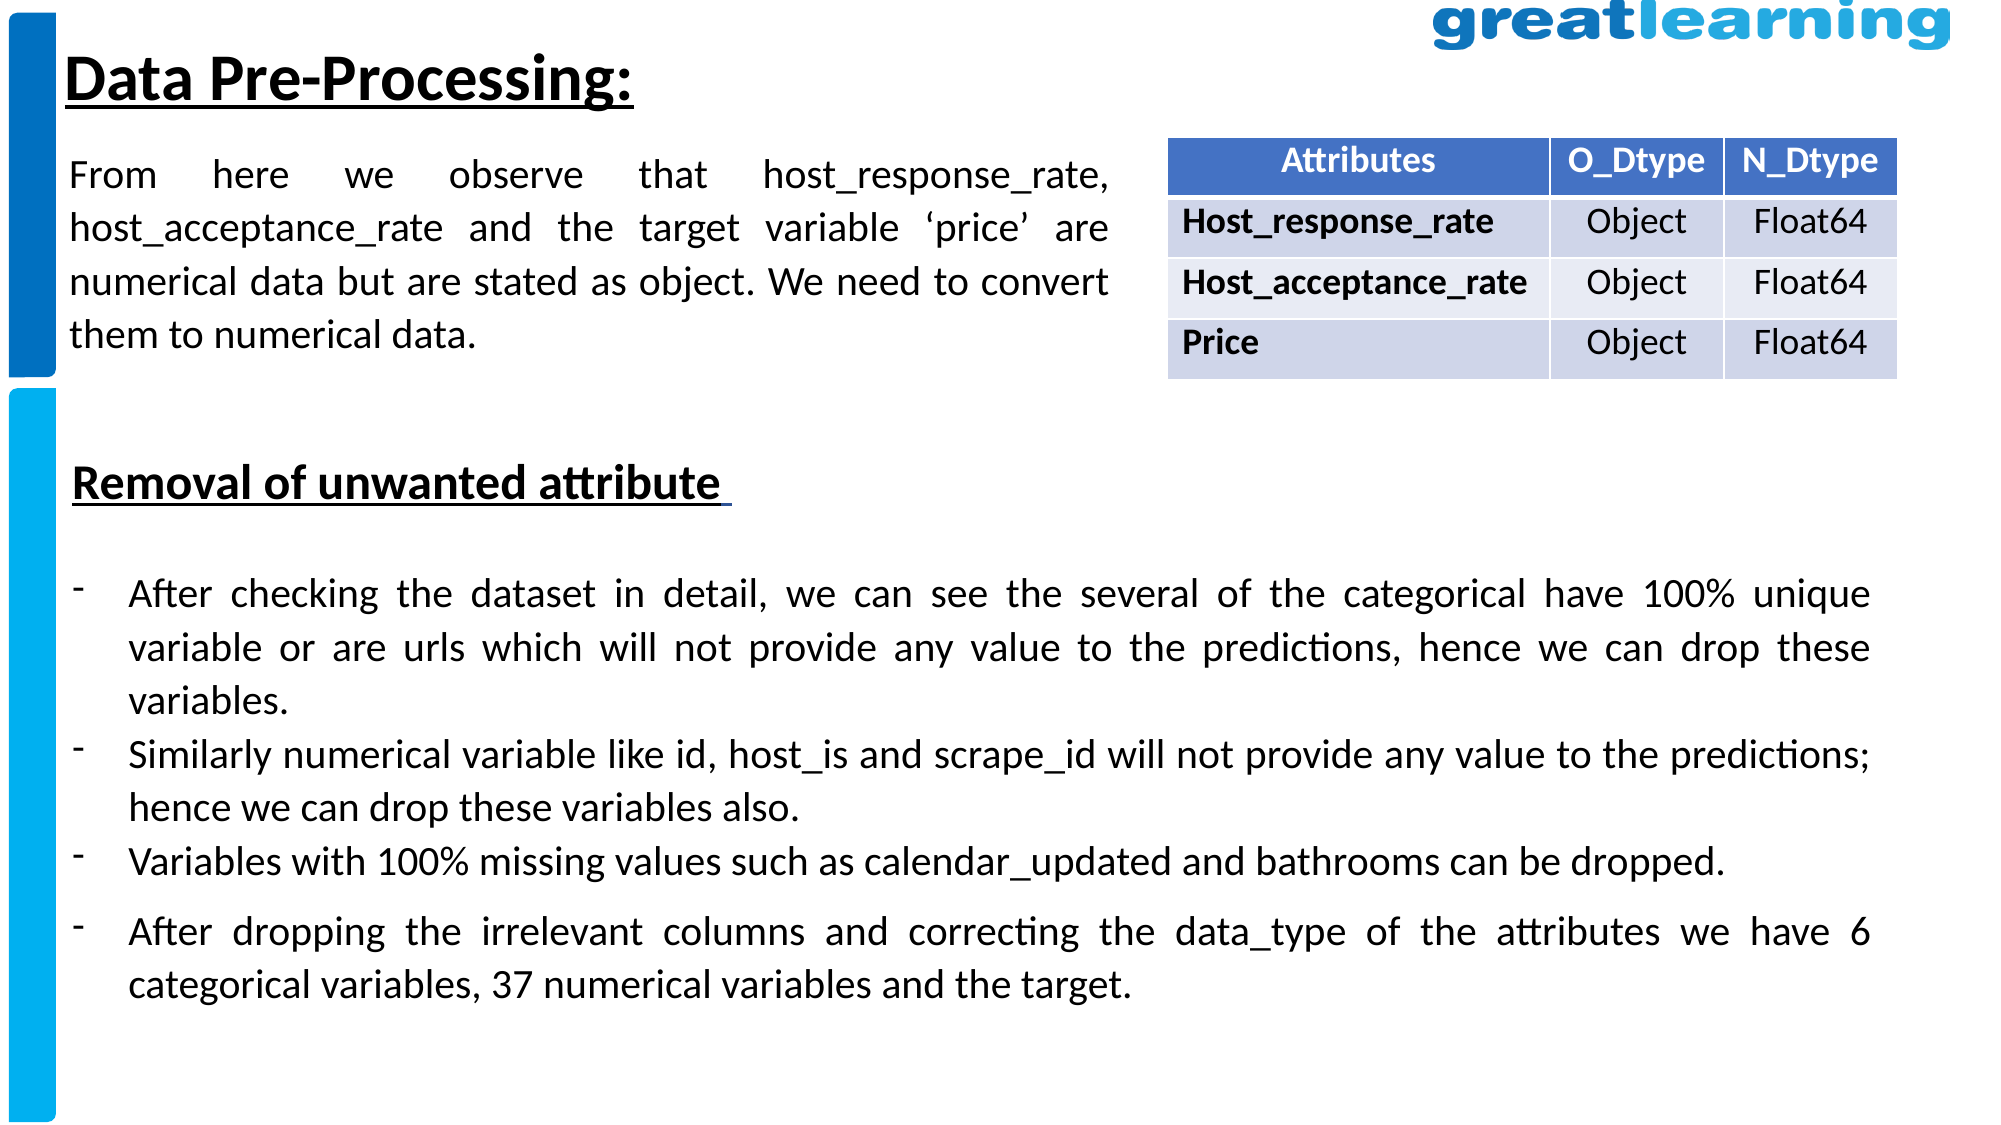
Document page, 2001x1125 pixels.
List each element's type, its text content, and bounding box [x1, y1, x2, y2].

table_cell Float64 [1725, 320, 1897, 379]
table_cell Float64 [1725, 200, 1897, 257]
table_header Attributes [1168, 138, 1549, 195]
text_box Data Pre-Processing: [49, 20, 680, 122]
table_cell Object [1551, 259, 1723, 318]
table_cell Host_response_rate [1168, 200, 1549, 257]
table_header N_Dtype [1725, 138, 1897, 195]
table_cell Host_acceptance_rate [1168, 259, 1549, 318]
table_cell Price [1168, 320, 1549, 379]
text_box Removal of unwanted attribute After checking the dataset in detail, we can see the several of the categorical have 100% unique variable or are urls which will not provide any value to the predictions, hence we can drop these variables. Similarly numerical variable like id, host_is and scrape_id will not provide any value to the predictions; hence we can drop these variables also. Variables with 100% missing values such as calendar_updated and bathrooms can be dropped. After dropping the irrelevant columns and correcting the data_type of the attributes we have 6 categorical variables, 37 numerical variables and the target. [57, 437, 1888, 1015]
text_box From here we observe that host_response_rate, host_acceptance_rate and the target variable ‘price’ are numerical data but are stated as object. We need to convert them to numerical data. [54, 135, 1125, 365]
table_cell Object [1551, 320, 1723, 379]
table_cell Float64 [1725, 259, 1897, 318]
table_cell Object [1551, 200, 1723, 257]
table_header O_Dtype [1551, 138, 1723, 195]
picture [1433, 0, 1950, 50]
